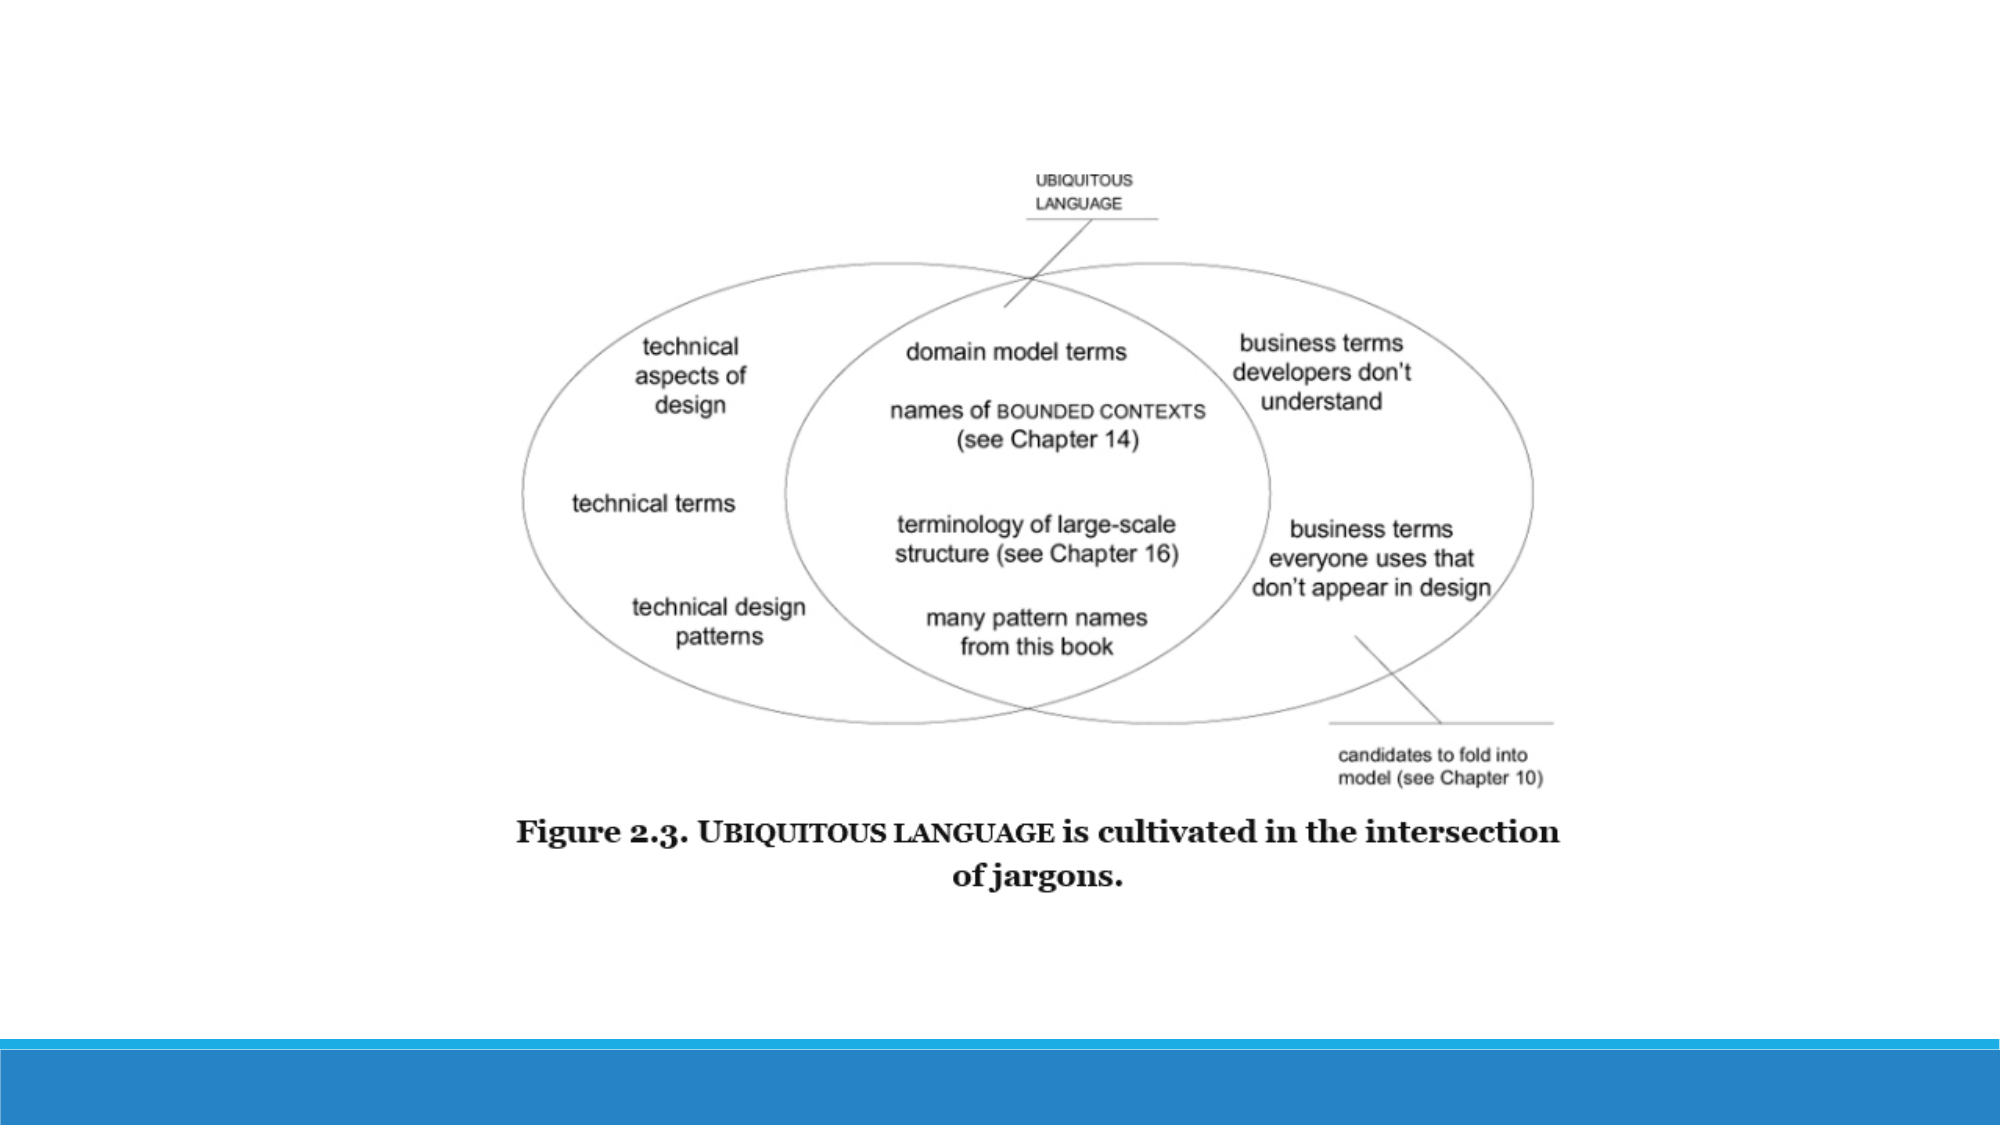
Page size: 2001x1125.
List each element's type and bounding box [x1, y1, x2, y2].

picture [495, 158, 1578, 899]
